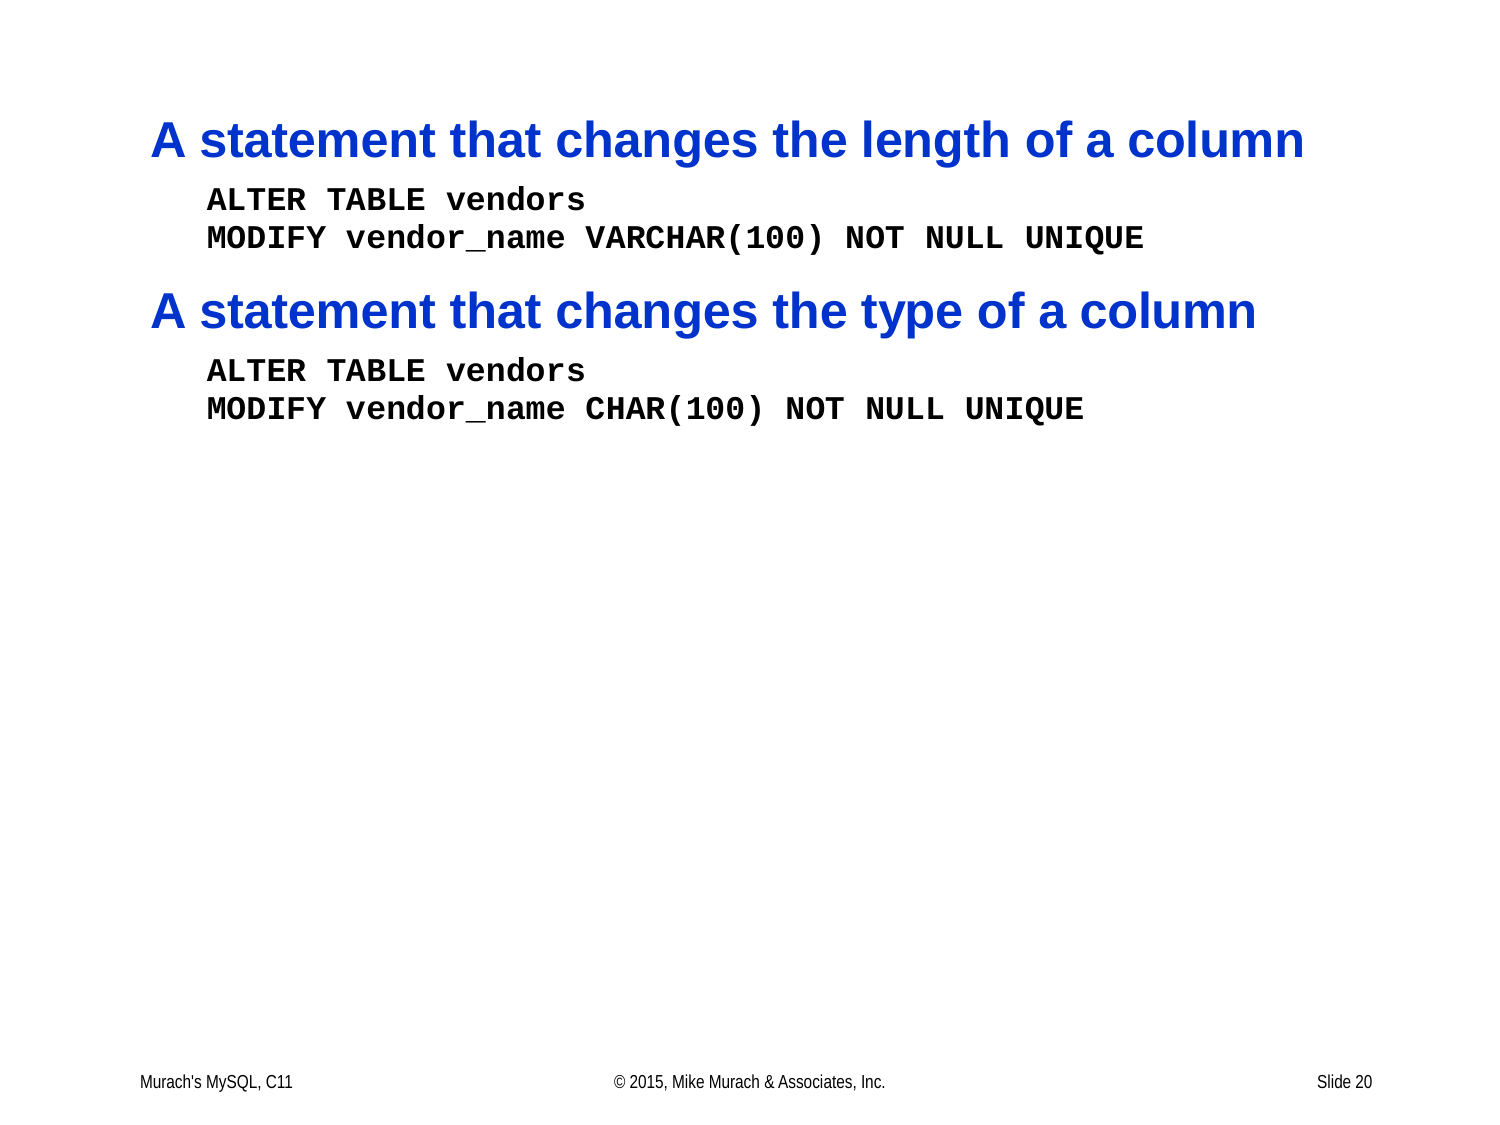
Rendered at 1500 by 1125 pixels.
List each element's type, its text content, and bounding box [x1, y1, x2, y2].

slide_number Slide 20 [1074, 1024, 1388, 1101]
footer © 2015, Mike Murach & Associates, Inc. [474, 1024, 1026, 1101]
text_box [149, 112, 1351, 487]
slide_number Murach's MySQL, C11 [124, 1024, 451, 1101]
